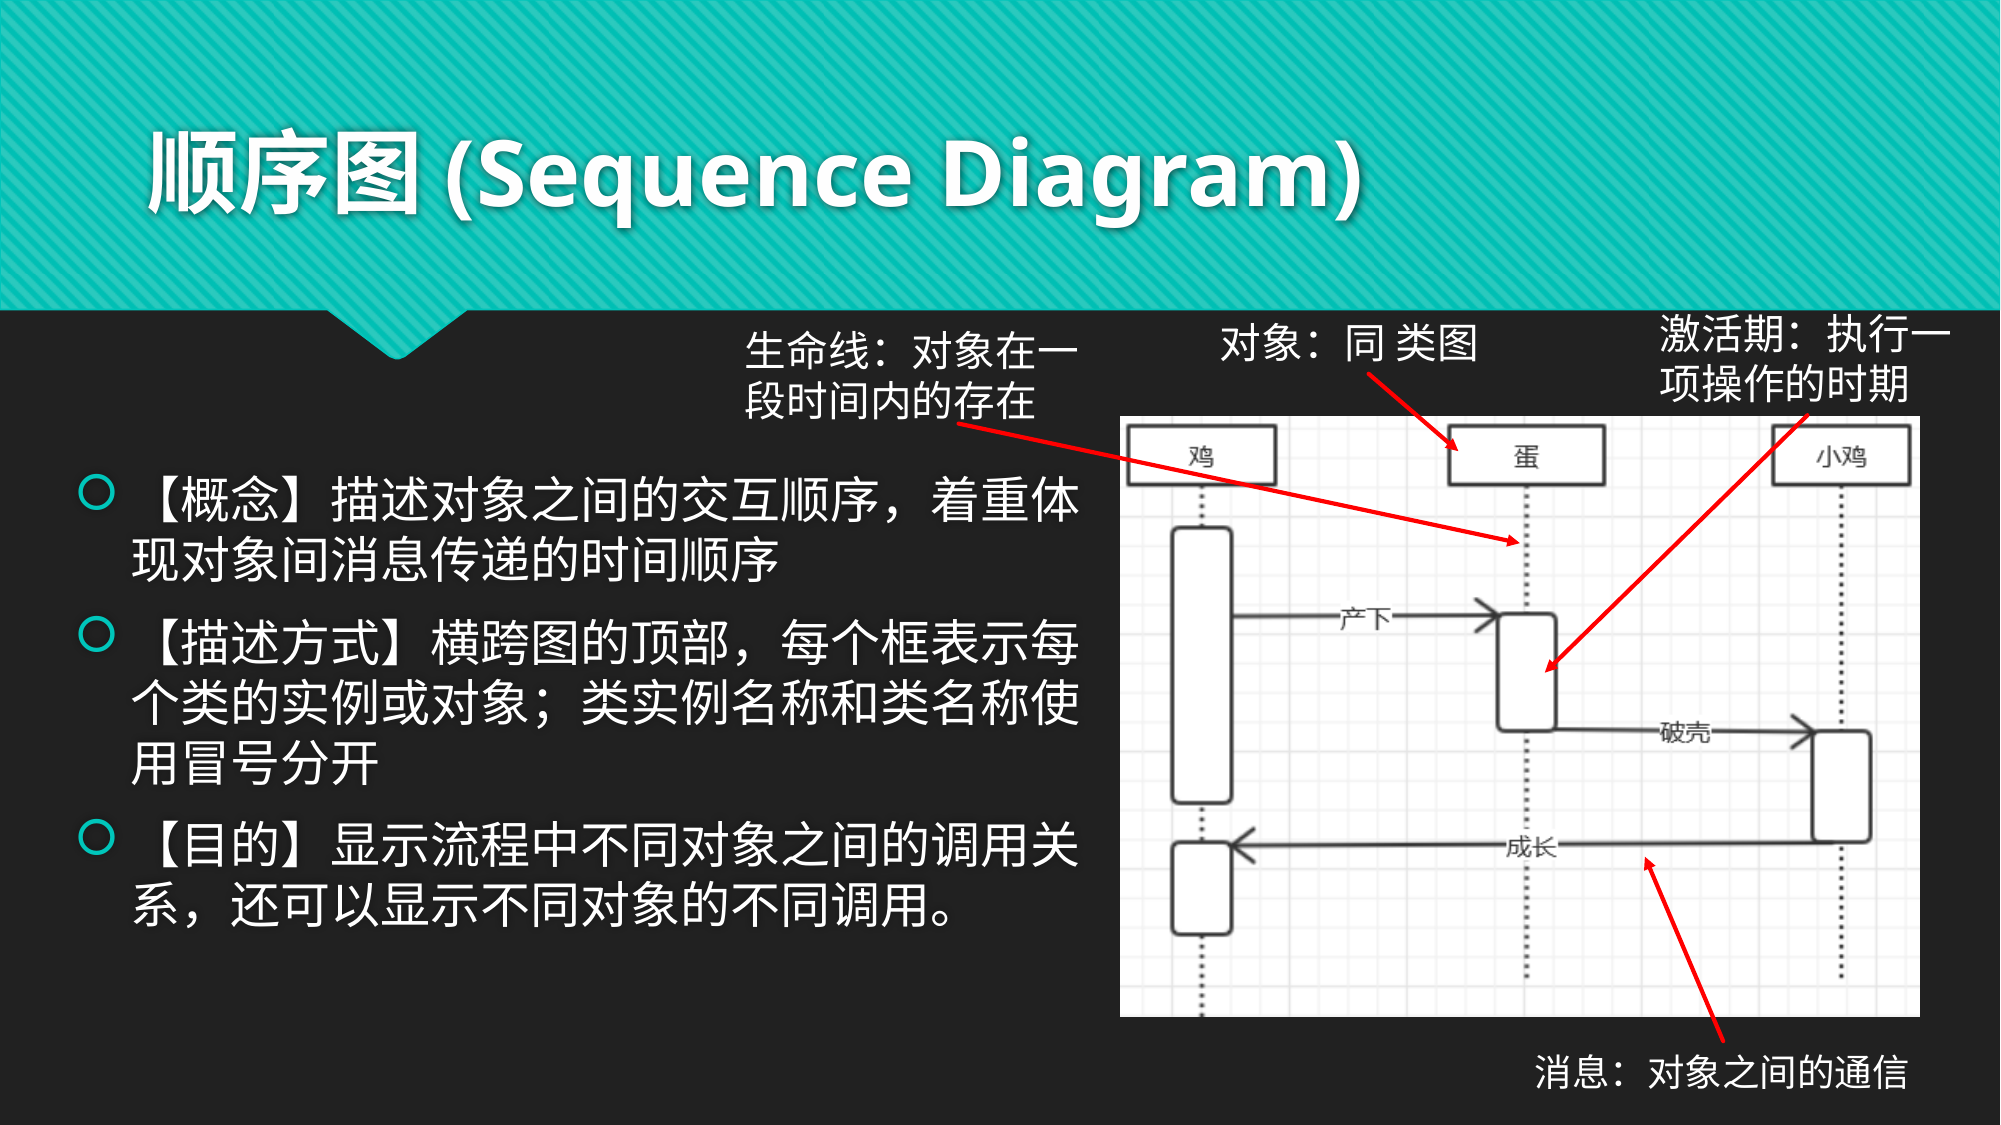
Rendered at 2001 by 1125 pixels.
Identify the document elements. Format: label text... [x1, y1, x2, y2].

text_box 消息：对象之间的通信 [1519, 1041, 1927, 1101]
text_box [958, 423, 1521, 544]
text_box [1644, 856, 1724, 1042]
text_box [1544, 416, 1808, 673]
picture [1120, 416, 1368, 423]
text_box 生命线：对象在一段时间内的存在 [730, 317, 1110, 433]
text_box 激活期：执行一项操作的时期 [1644, 300, 1970, 416]
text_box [1368, 374, 1459, 423]
title 顺序图(Sequence Diagram) [132, 73, 1868, 233]
picture [1120, 416, 1920, 1017]
text_box 对象：同 类图 [1204, 309, 1533, 374]
list 【概念】描述对象之间的交互顺序，着重体现对象间消息传递的时间顺序 【描述方式】横跨图的顶部，每个框表示每个类的实例或对象；类实例名称和类名称使用冒号分开 【目的】显示流程中不同对象之间的调用关系，还可以显示不同对象的不同调用。 [59, 331, 1121, 1071]
